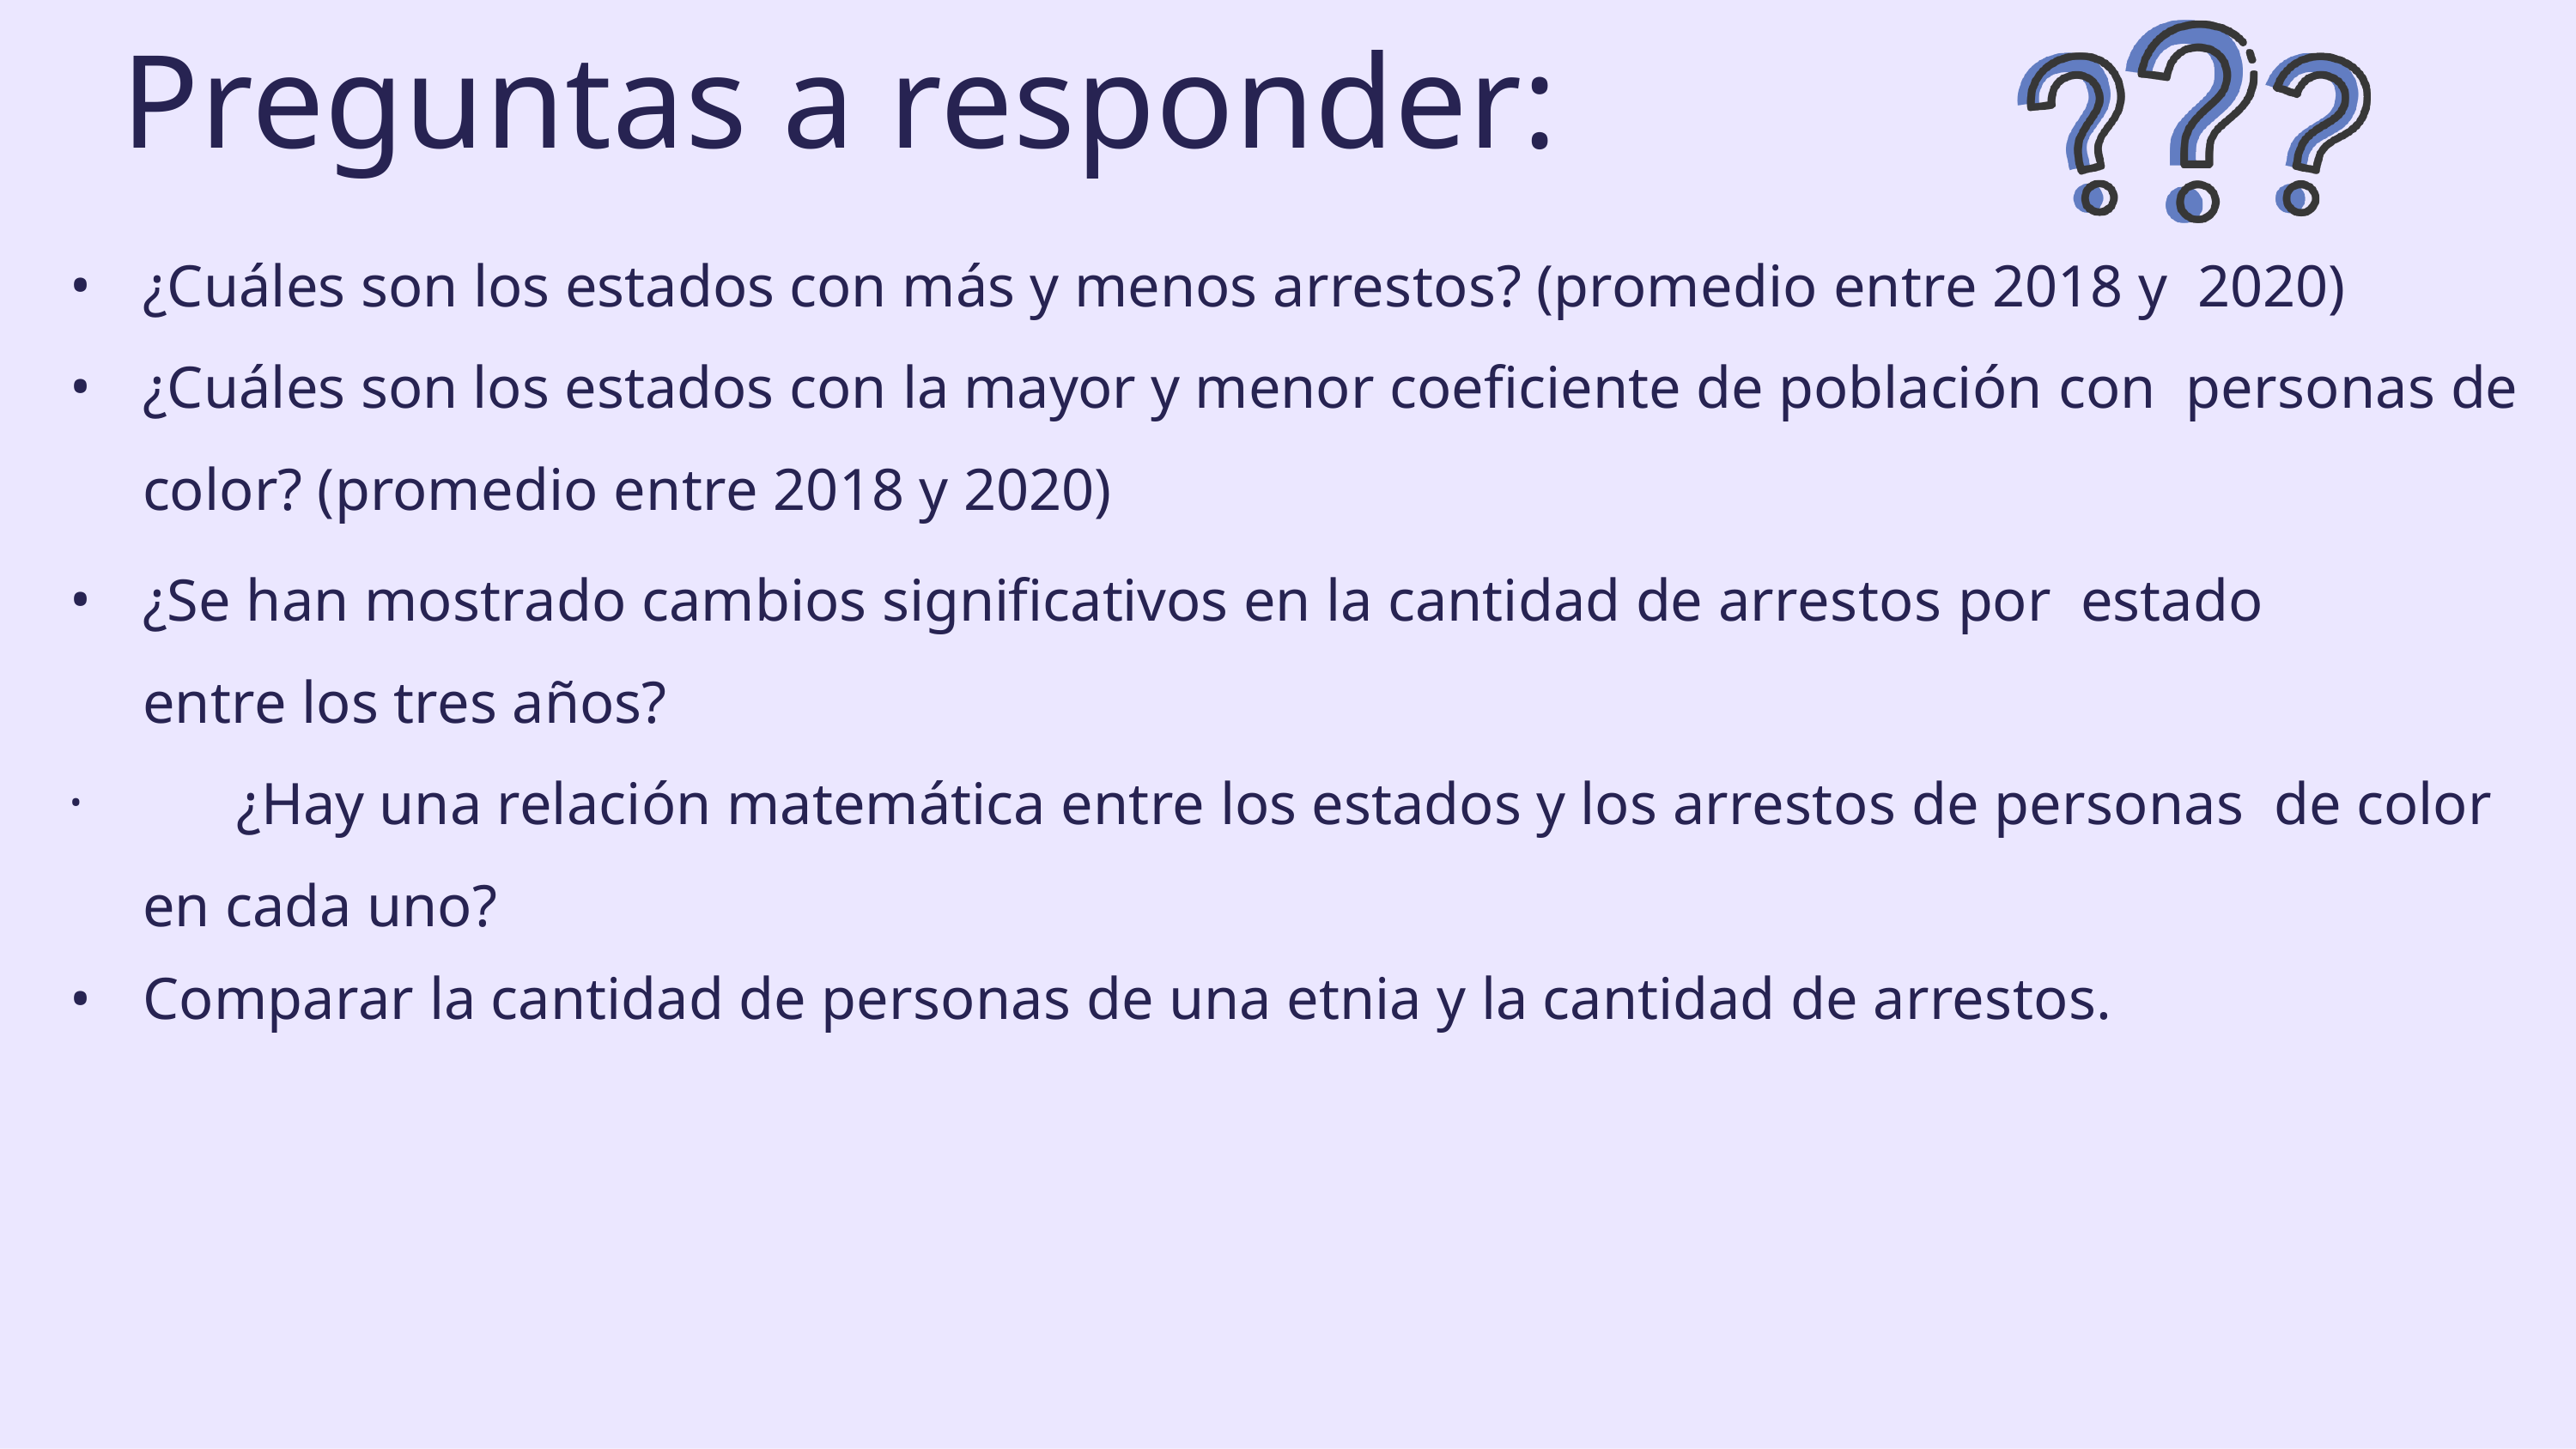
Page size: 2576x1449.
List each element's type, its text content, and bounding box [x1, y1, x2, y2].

picture [2017, 16, 2371, 223]
text_box ¿Cuáles son los estados con más y menos arrestos? (promedio entre 2018 y 2020) ¿Cuáles son los estados con la mayor y menor coeficiente de población con personas de color? (promedio entre 2018 y 2020) ¿Se han mostrado cambios significativos en la cantidad de arrestos por estado entre los tres años? ¿Hay una relación matemática entre los estados y los arrestos de personas de color en cada uno? Comparar la cantidad de personas de una etnia y la cantidad de arrestos. [68, 215, 2537, 1032]
title Preguntas a responder: [119, 16, 1780, 261]
